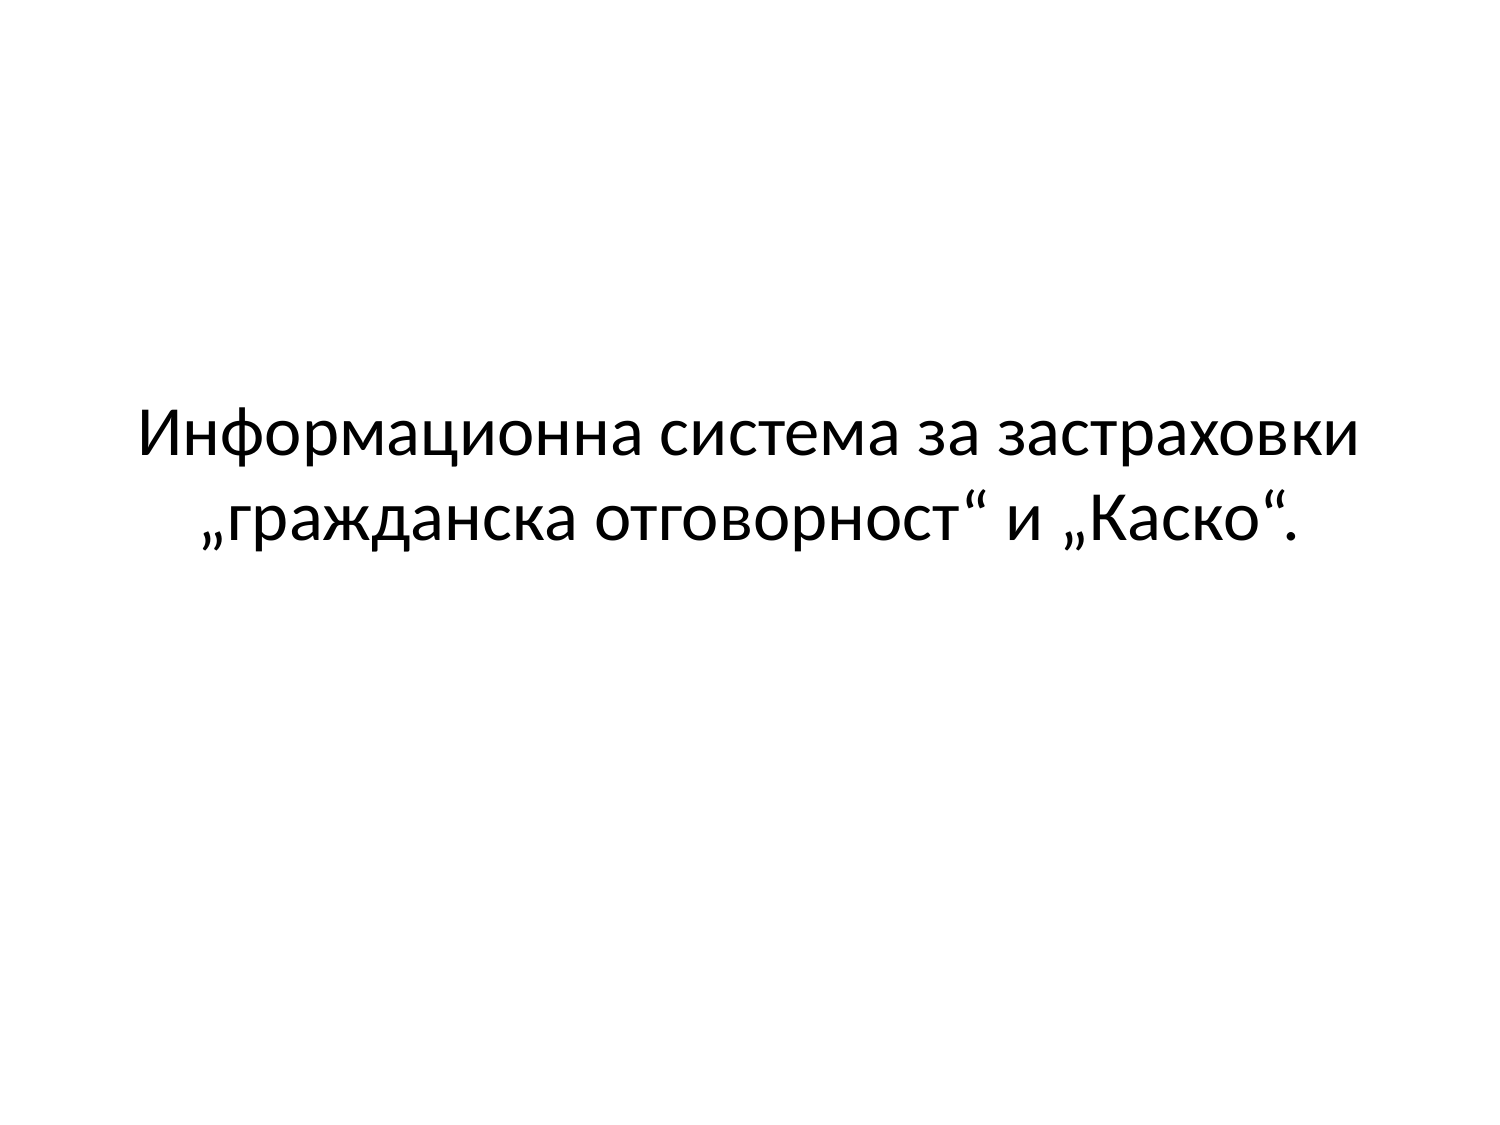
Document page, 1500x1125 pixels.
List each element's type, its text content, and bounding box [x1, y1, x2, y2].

title Информационна система за застраховки „гражданска отговорност“ и „Каско“. [112, 349, 1388, 591]
